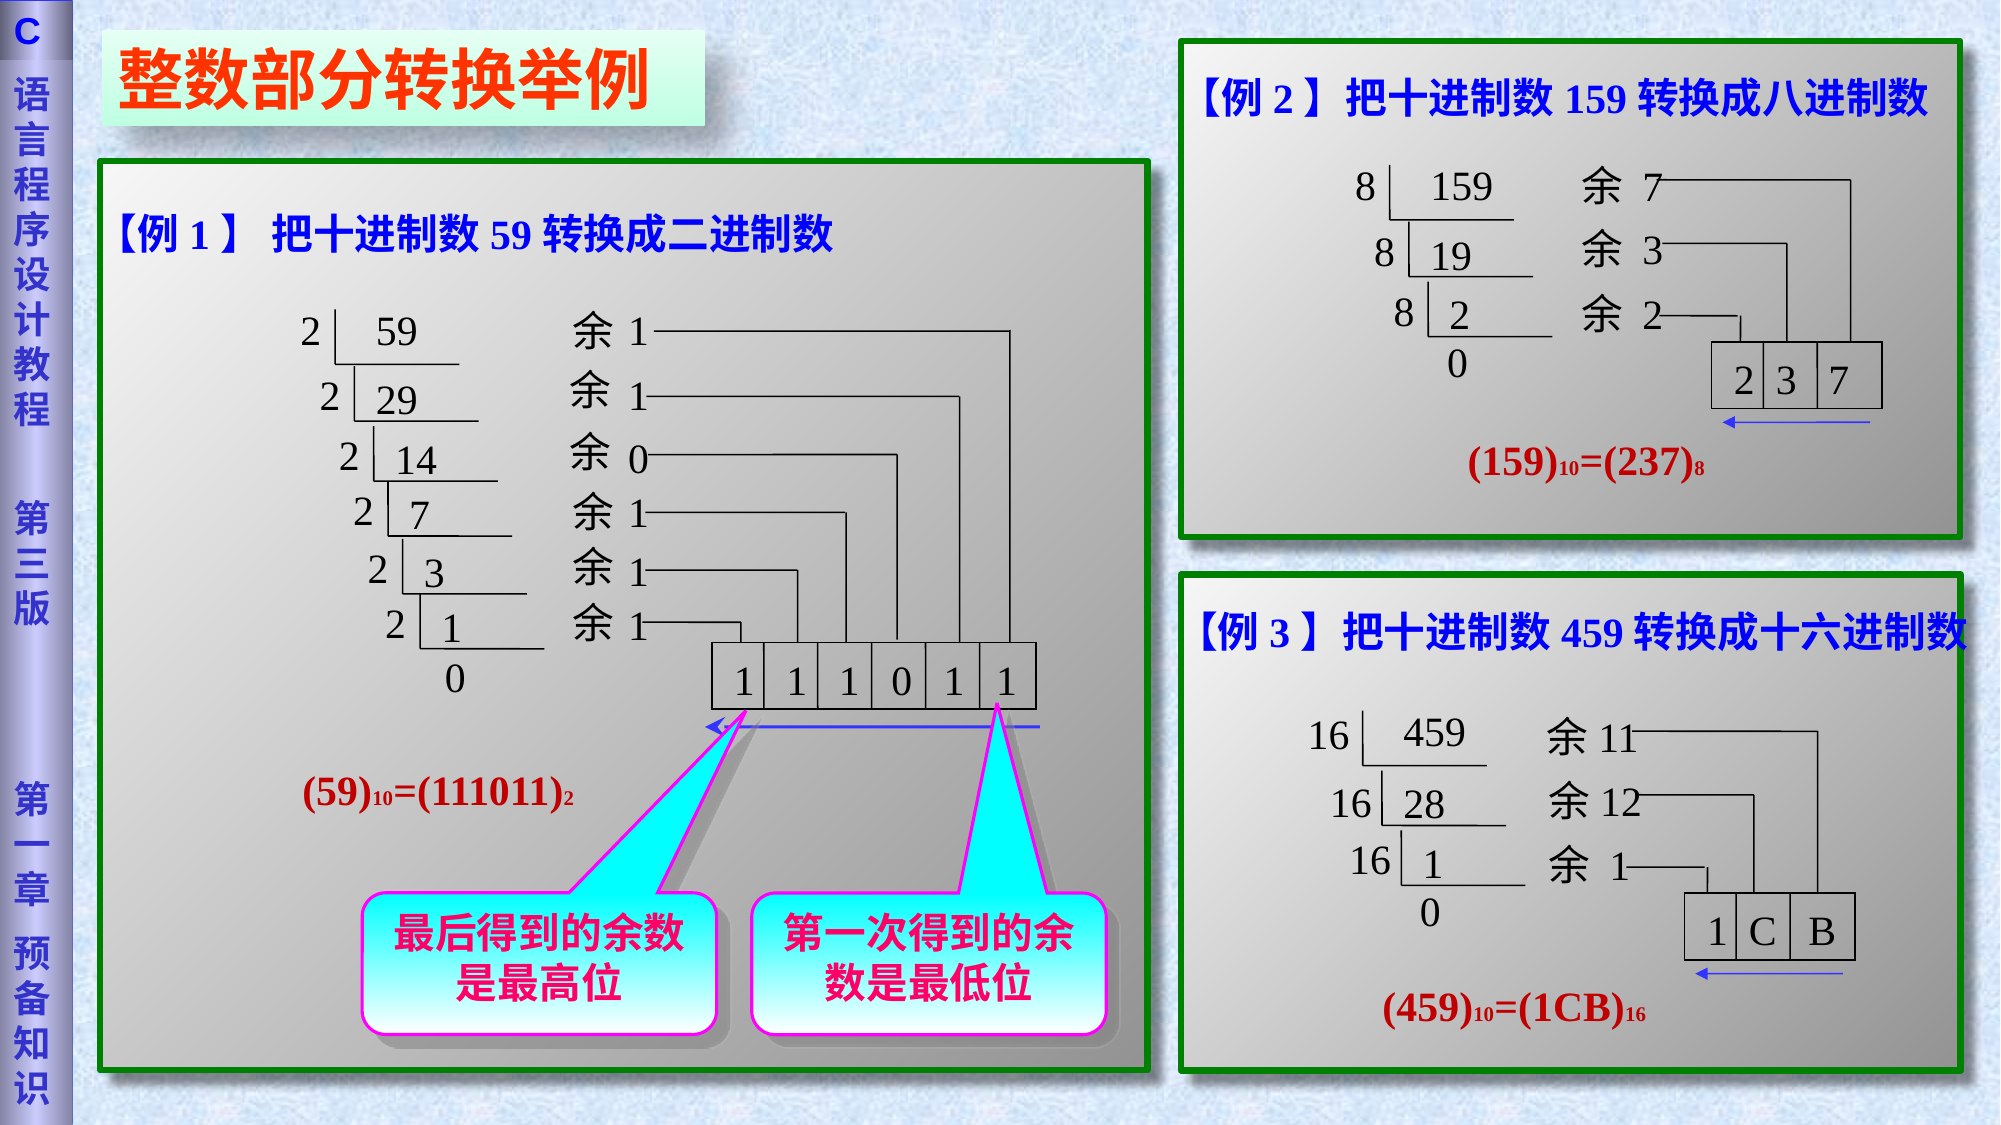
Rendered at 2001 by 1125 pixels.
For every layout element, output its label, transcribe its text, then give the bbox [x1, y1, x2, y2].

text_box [90, 160, 1148, 1071]
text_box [0, 0, 73, 1125]
picture [73, 0, 2001, 1125]
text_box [1165, 40, 1961, 538]
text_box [1165, 574, 1979, 1071]
text_box 整数部分转换举例 [102, 30, 705, 126]
